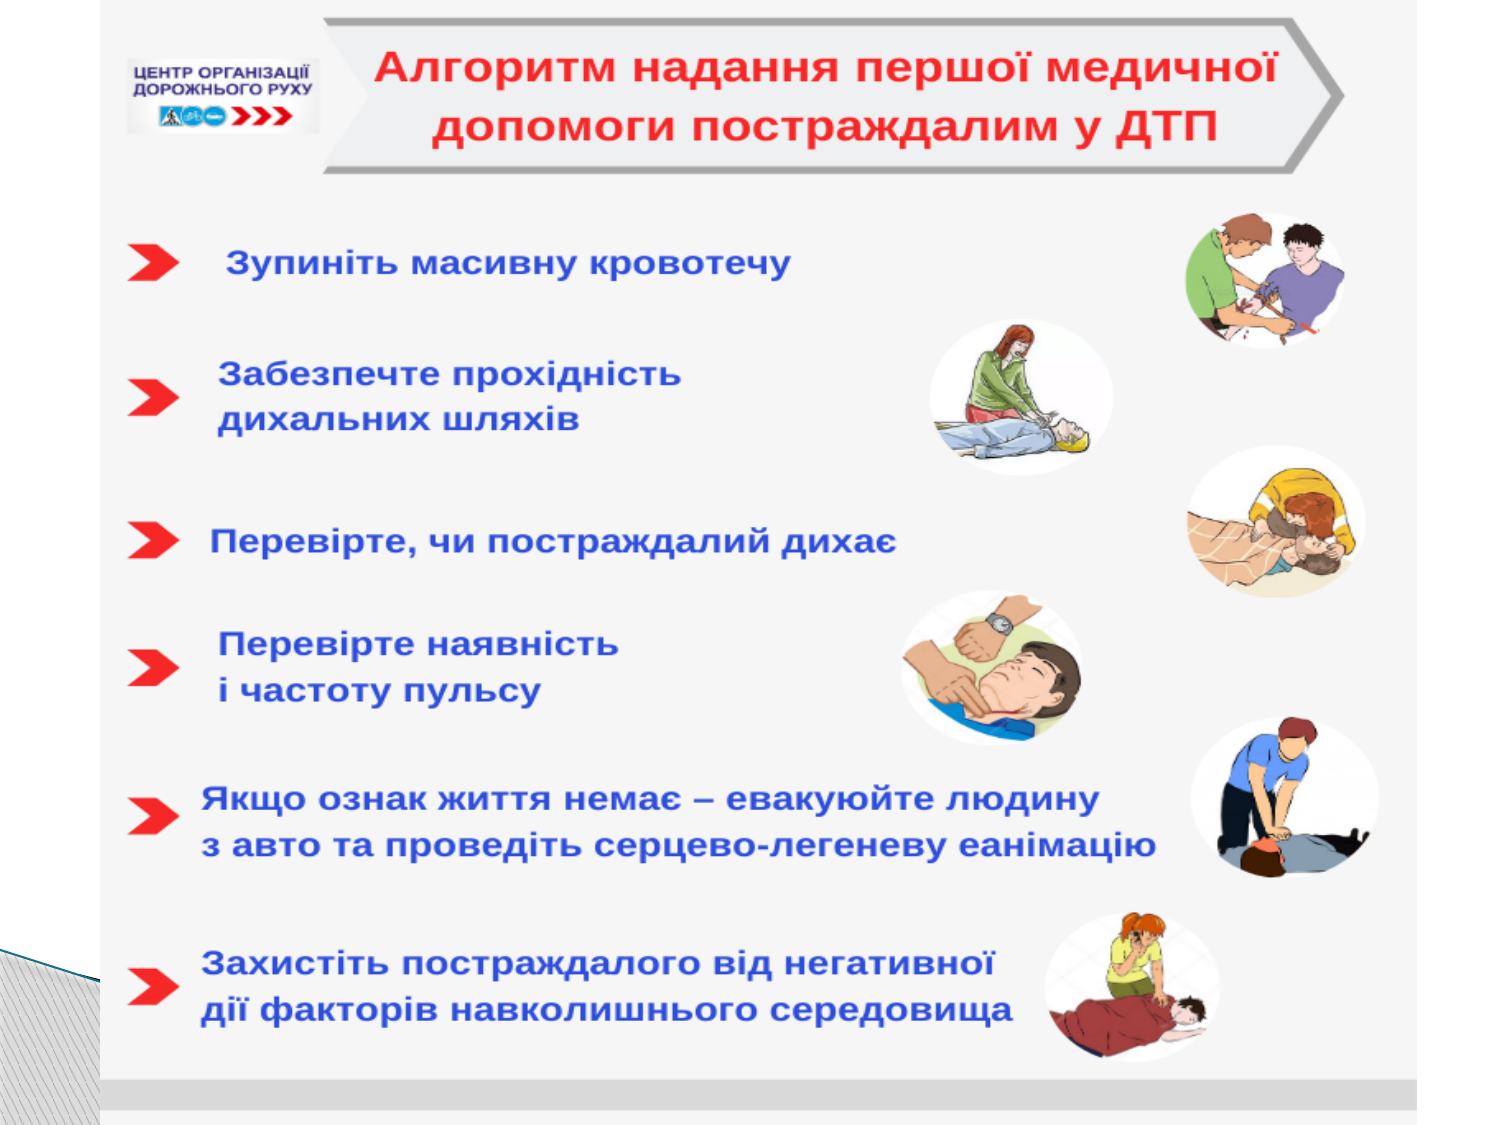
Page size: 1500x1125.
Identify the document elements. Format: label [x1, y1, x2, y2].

picture [100, 0, 1418, 1125]
